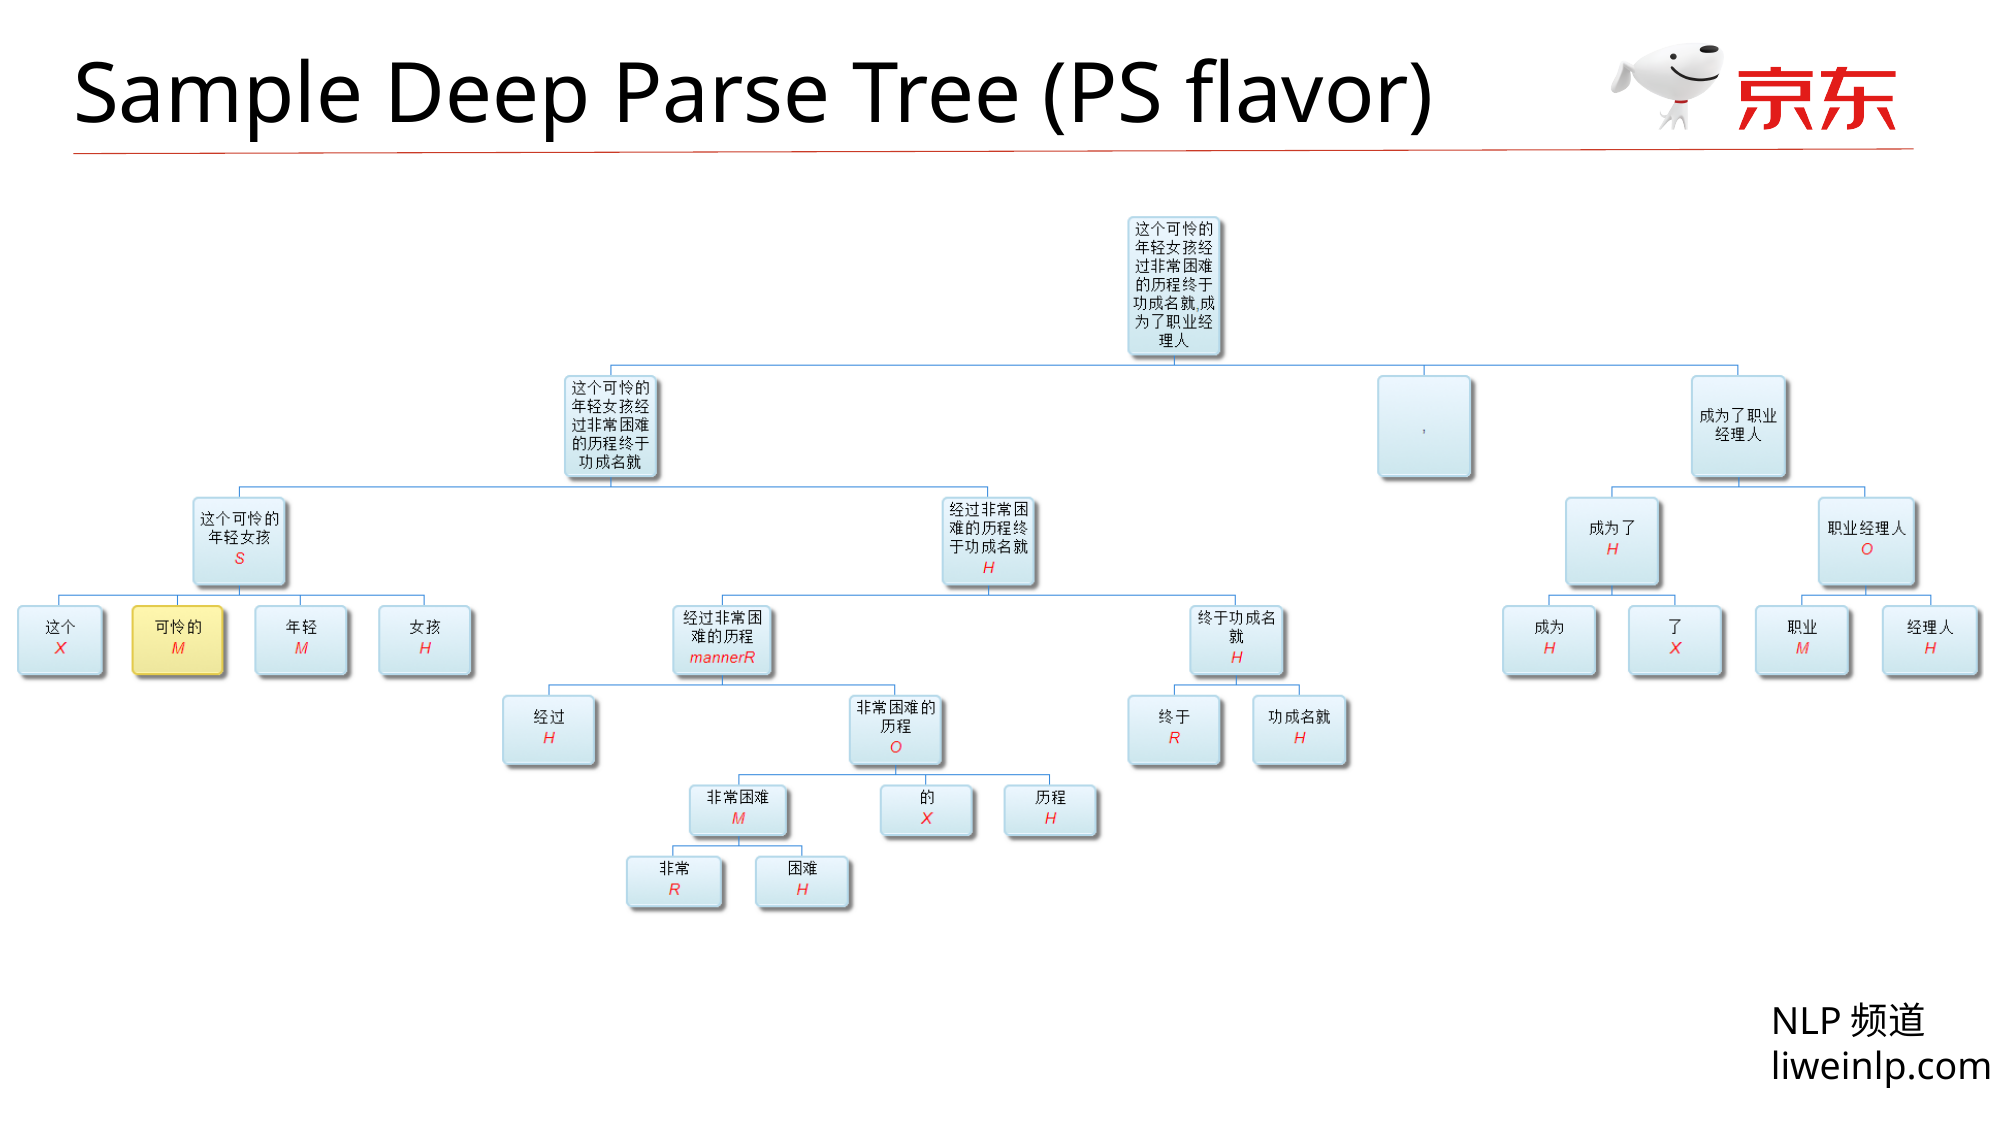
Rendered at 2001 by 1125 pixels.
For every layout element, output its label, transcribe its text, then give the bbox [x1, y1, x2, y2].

picture [1596, 18, 1914, 149]
text_box NLP频道 liweinlp.com [1756, 989, 2000, 1095]
picture [16, 211, 1984, 932]
text_box Sample Deep Parse Tree (PS flavor) [58, 43, 1822, 211]
